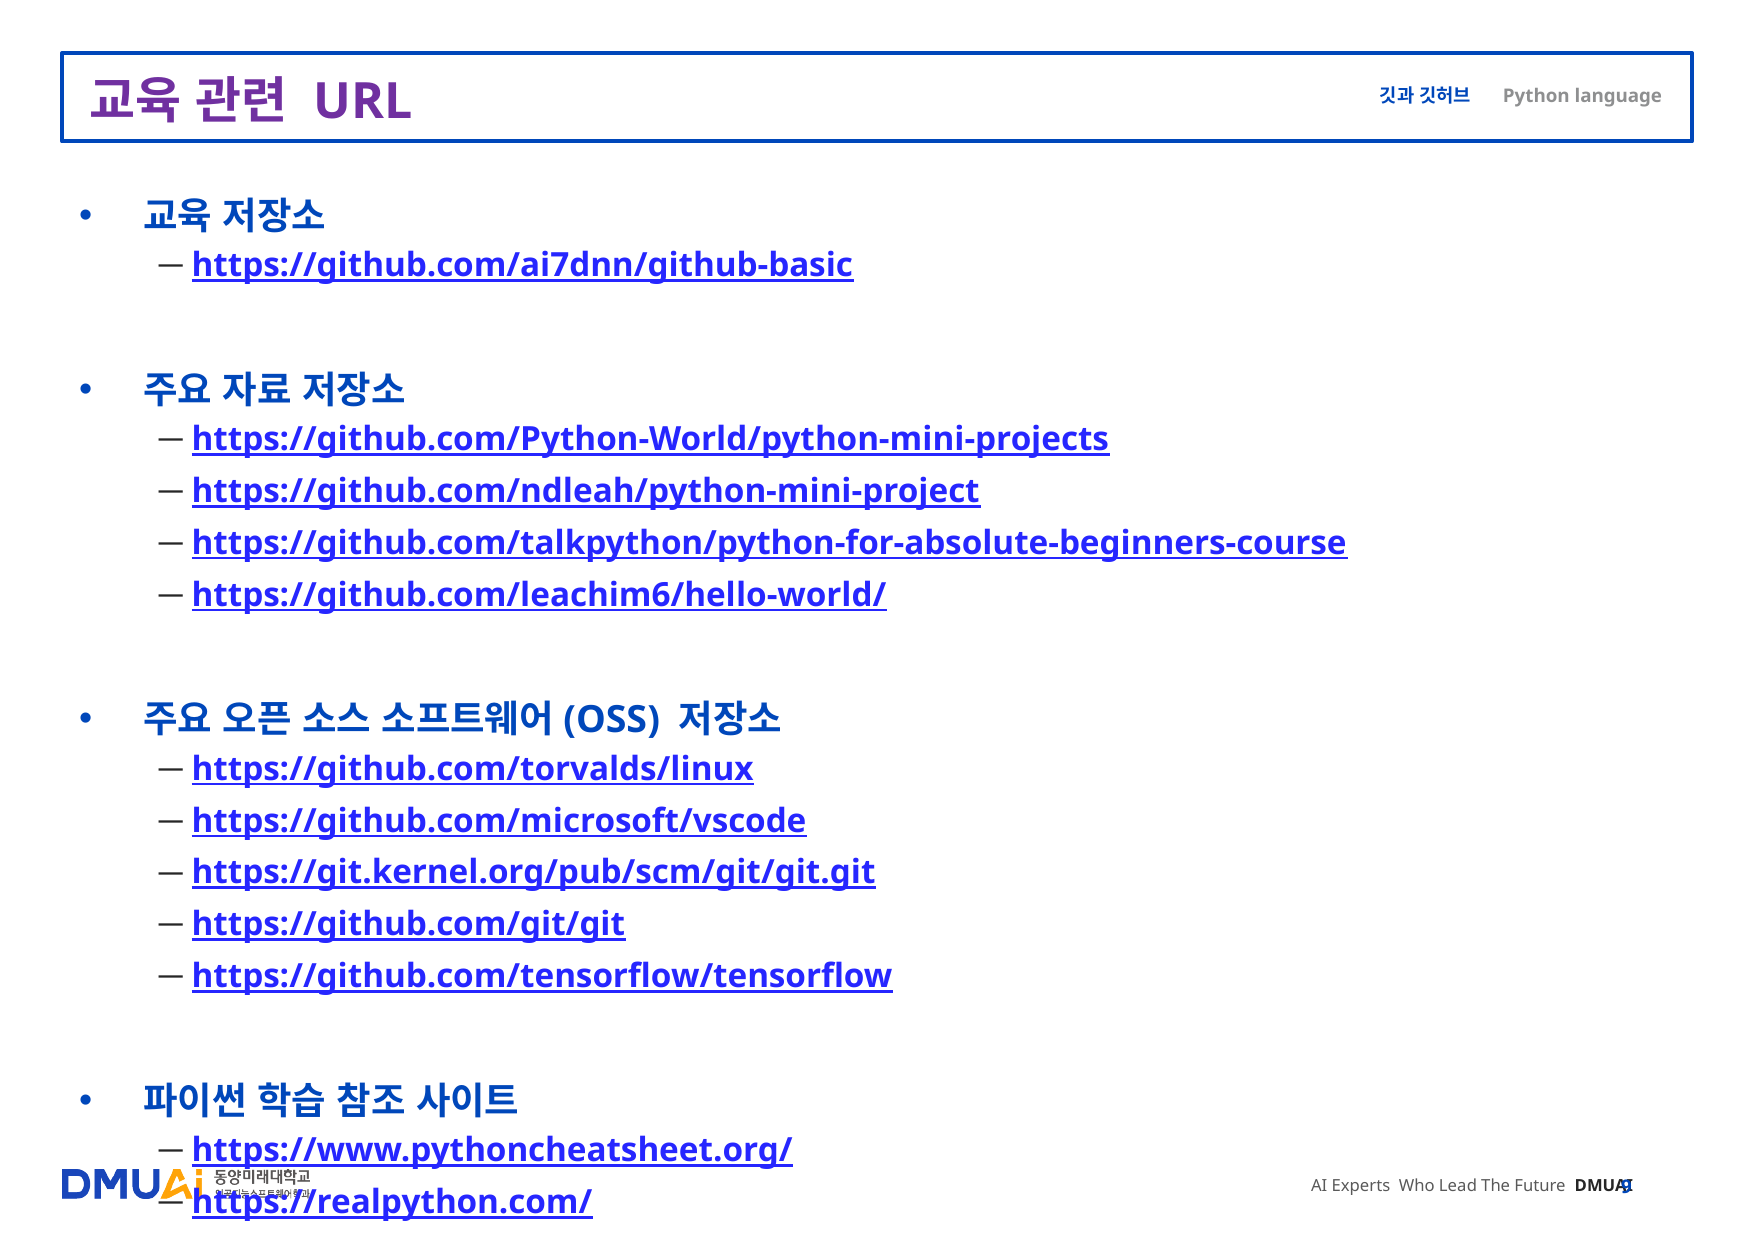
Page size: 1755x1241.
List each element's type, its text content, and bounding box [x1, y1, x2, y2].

title 교육 관련 URL [72, 69, 1586, 128]
list 교육 저장소 https://github.com/ai7dnn/github-basic 주요 자료 저장소 https://github.com/Python-World/python-mini-projects https://github.com/ndleah/python-mini-project https://github.com/talkpython/python-for-absolute-beginners-course https://github.com/leachim6/hello-world/ 주요 오픈 소스 소프트웨어(OSS) 저장소 https://github.com/torvalds/linux https://github.com/microsoft/vscode https://git.kernel.org/pub/scm/git/git.git https://github.com/git/git https://github.com/tensorflow/tensorflow 파이썬 학습 참조 사이트 https://www.pythoncheatsheet.org/ https://realpython.com/ [62, 183, 1681, 1140]
picture [62, 1169, 310, 1199]
